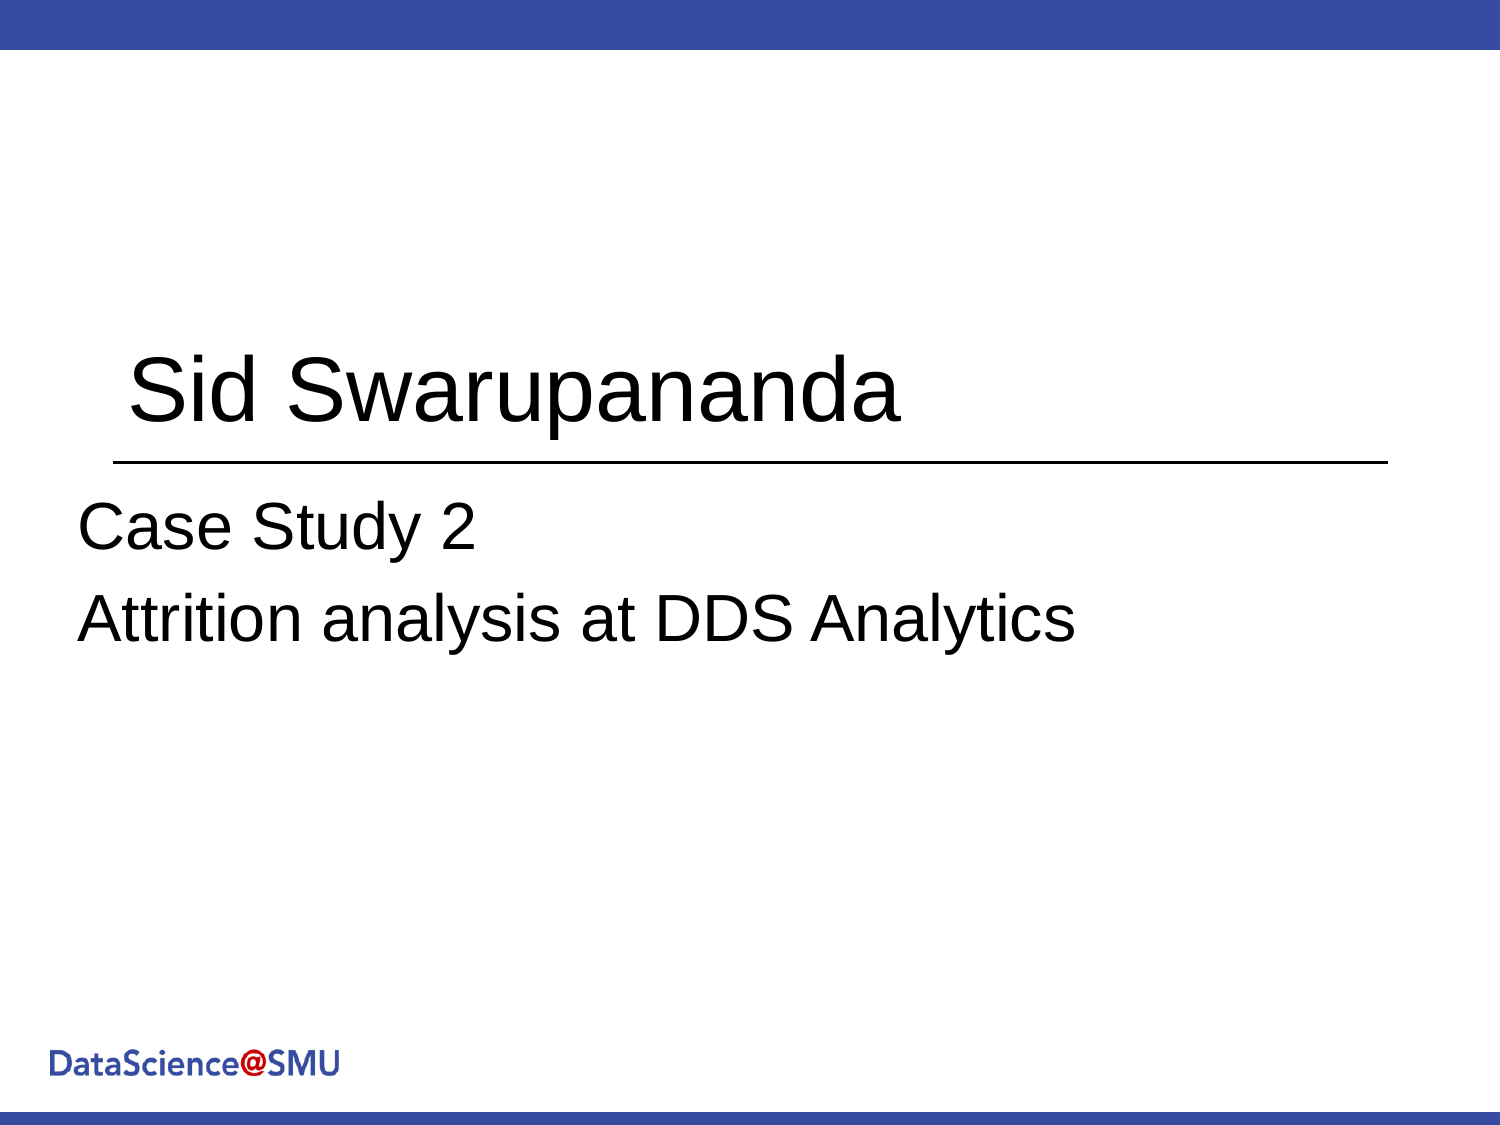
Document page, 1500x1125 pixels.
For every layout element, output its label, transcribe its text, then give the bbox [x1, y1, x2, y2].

title Sid Swarupananda [112, 299, 1500, 448]
picture [50, 1049, 339, 1076]
subtitle Case Study 2 Attrition analysis at DDS Analytics [62, 474, 1463, 763]
